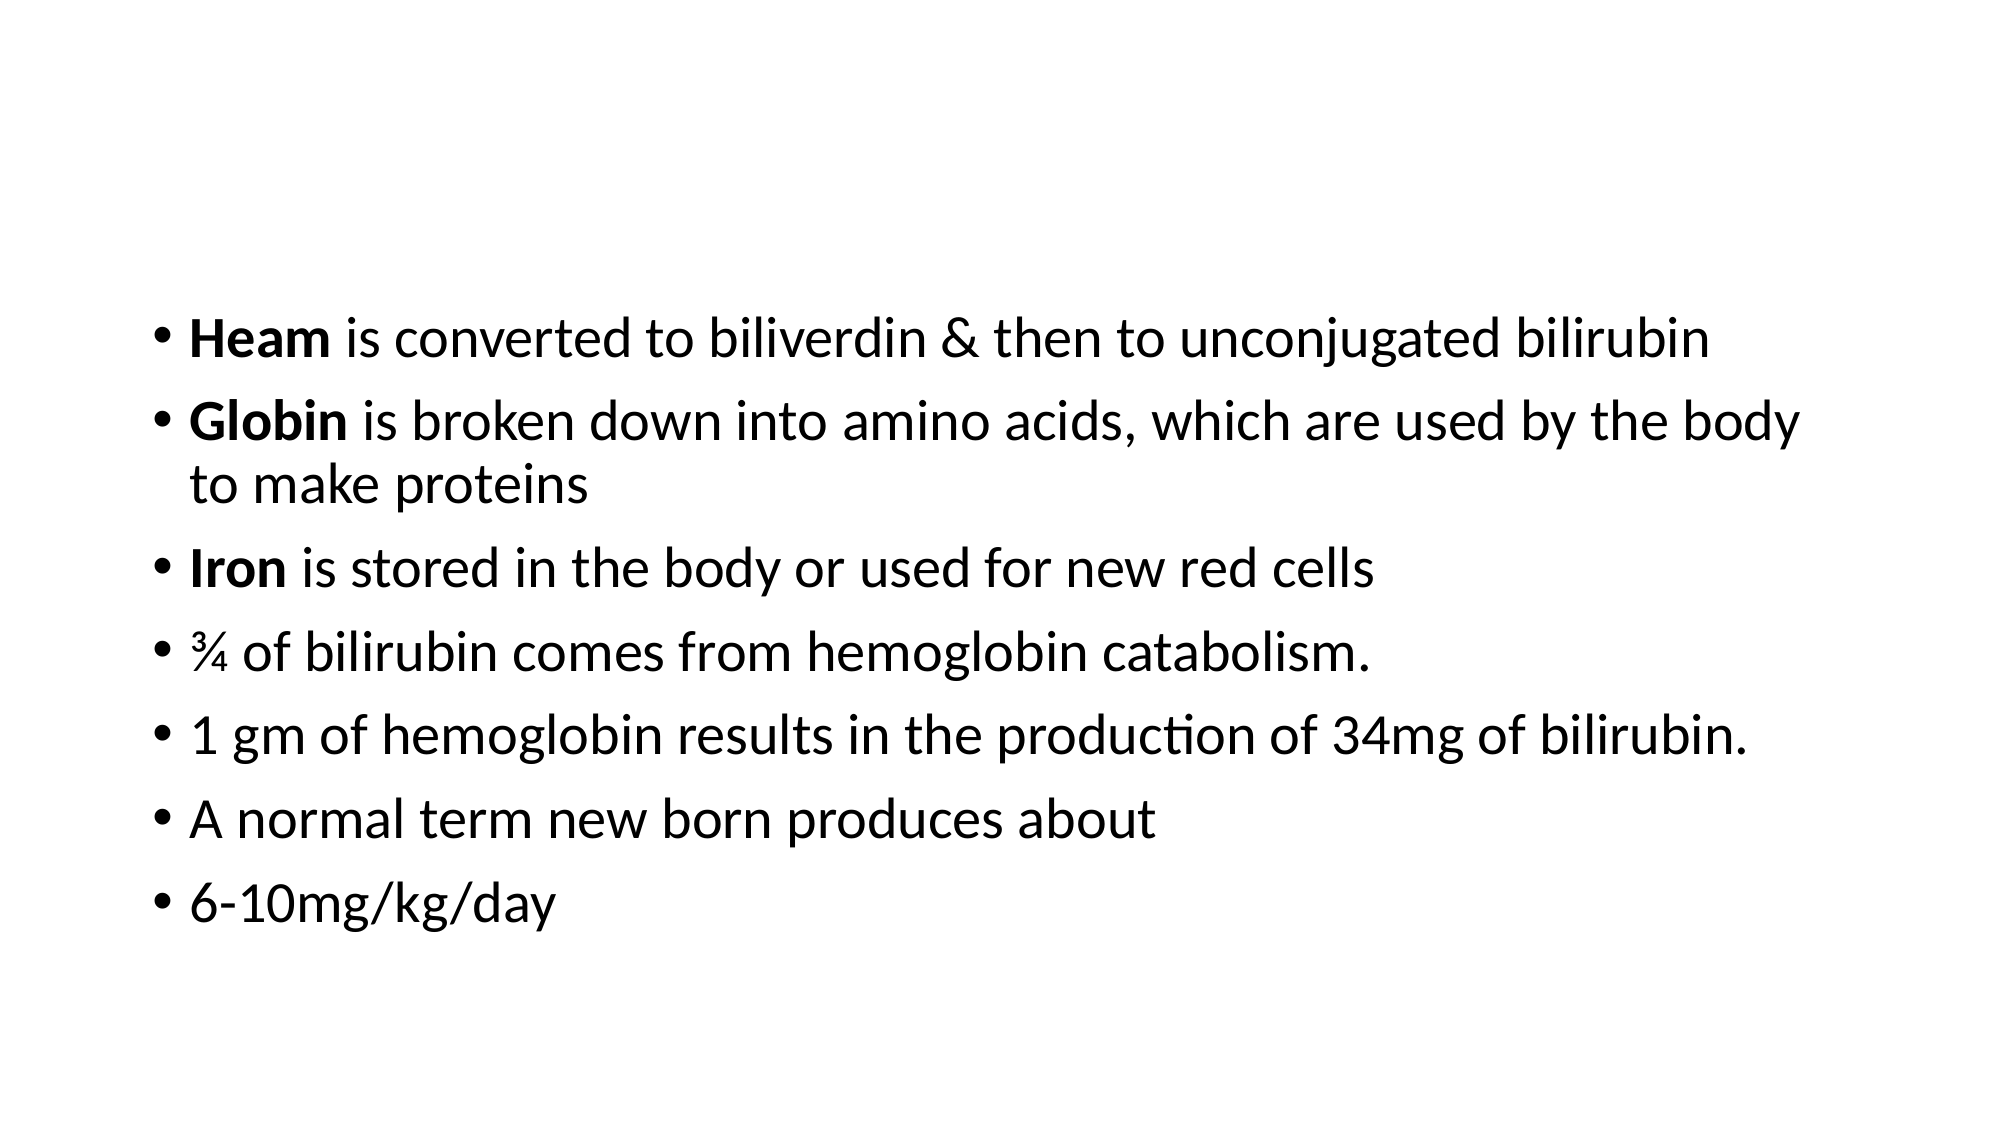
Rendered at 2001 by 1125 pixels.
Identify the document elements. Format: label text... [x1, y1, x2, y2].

list Heam is converted to biliverdin & then to unconjugated bilirubin Globin is broken down into amino acids, which are used by the body to make proteins Iron is stored in the body or used for new red cells ¾ of bilirubin comes from hemoglobin catabolism. 1 gm of hemoglobin results in the production of 34mg of bilirubin. A normal term new born produces about 6-10mg/kg/day [137, 299, 1863, 1014]
